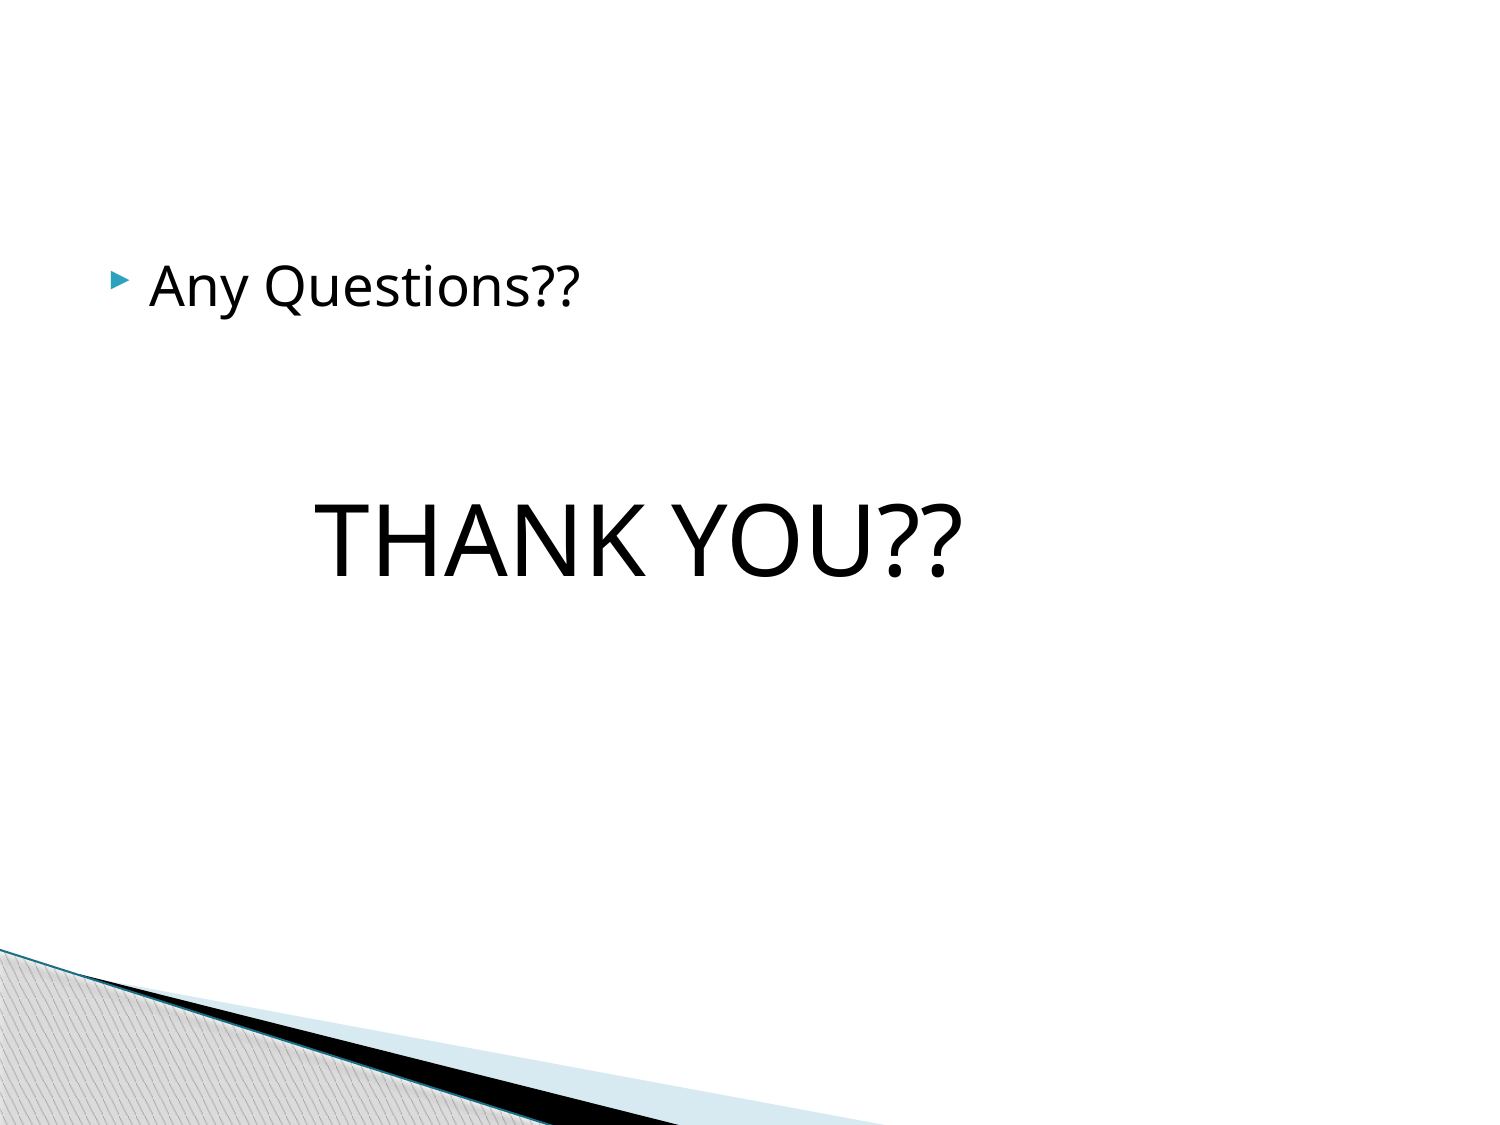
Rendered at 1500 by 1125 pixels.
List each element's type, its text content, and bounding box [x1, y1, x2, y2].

list Any Questions?? THANK YOU?? [75, 243, 1425, 986]
